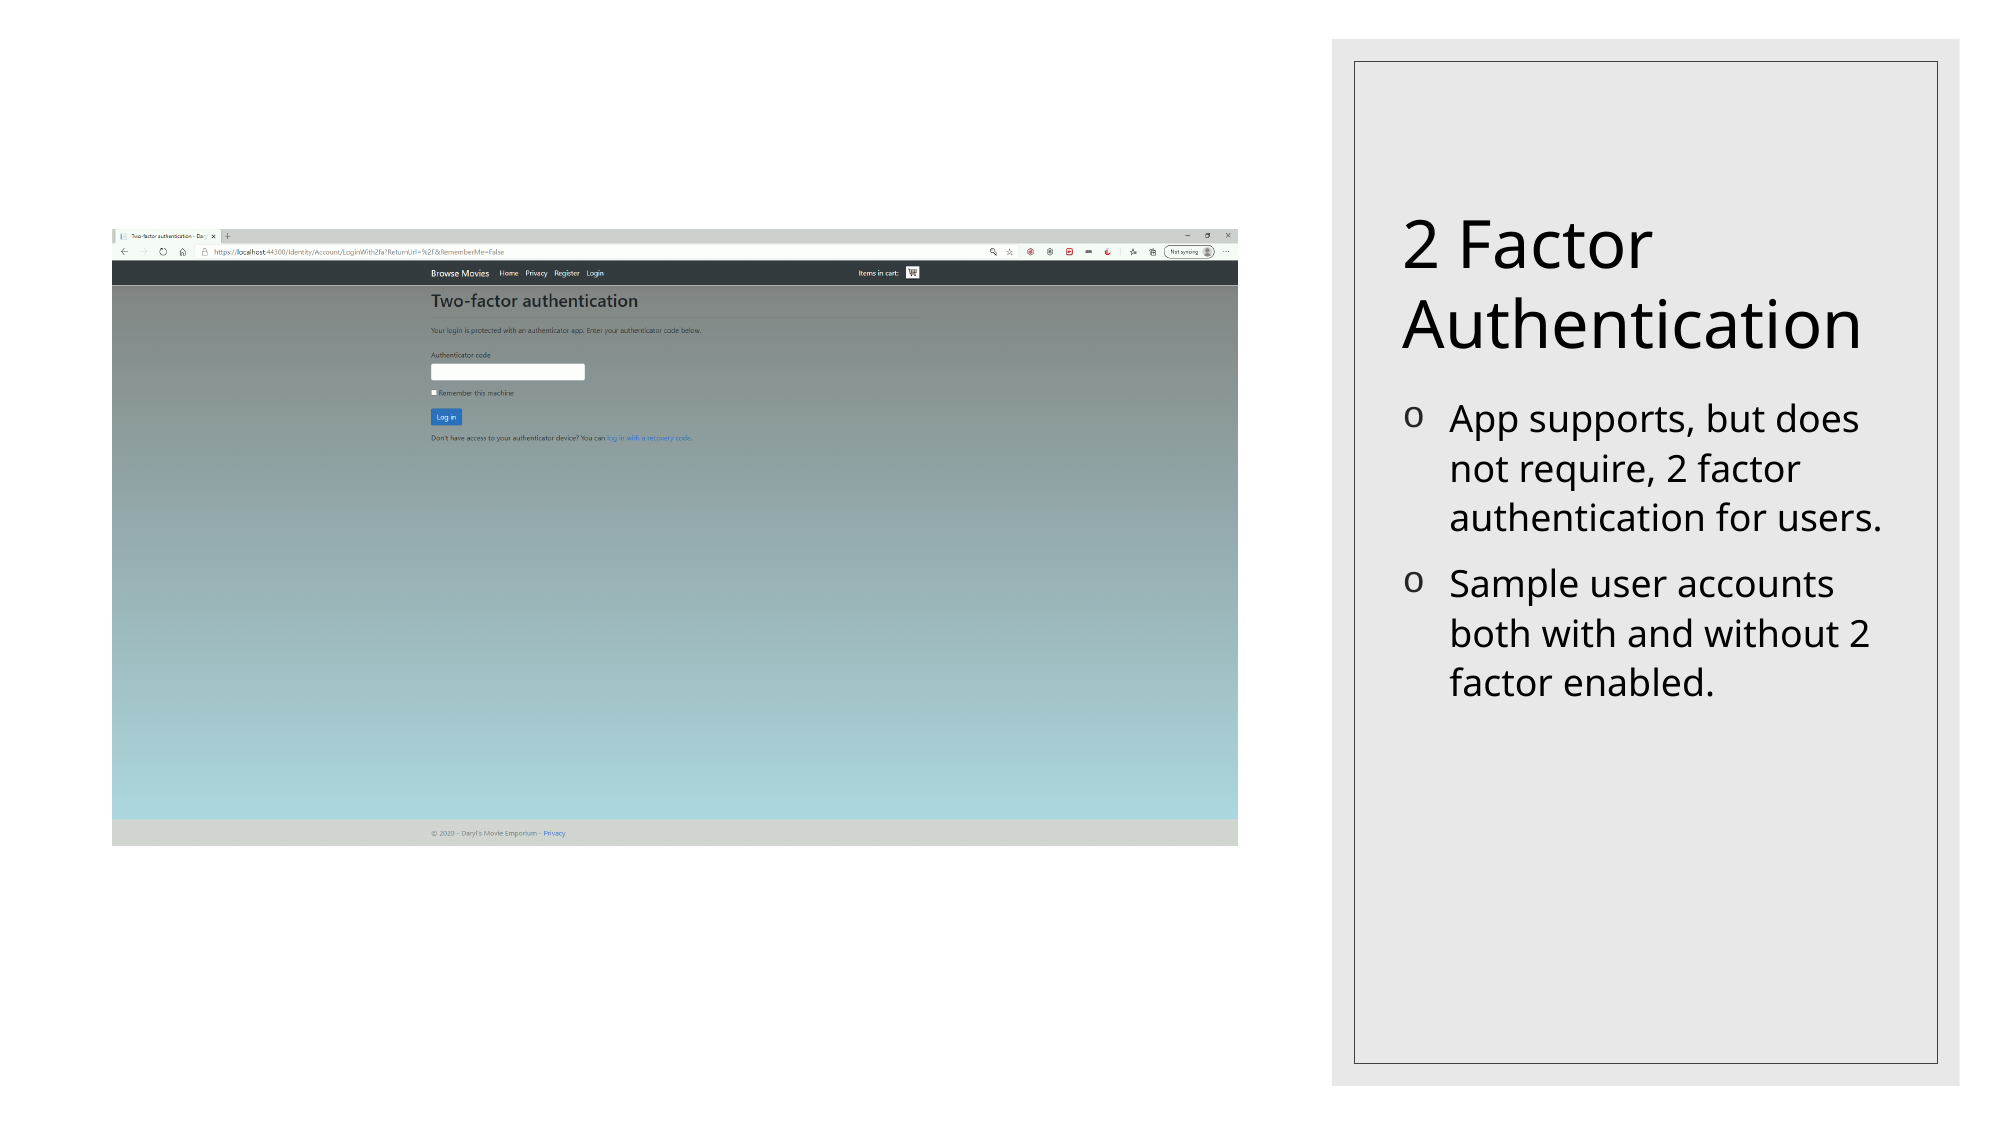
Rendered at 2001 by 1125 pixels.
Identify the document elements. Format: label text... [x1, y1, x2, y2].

title 2 Factor Authentication [1387, 99, 1907, 370]
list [112, 229, 1238, 846]
list App supports, but does not require, 2 factor authentication for users. Sample user accounts both with and without 2 factor enabled. [1387, 383, 1907, 975]
